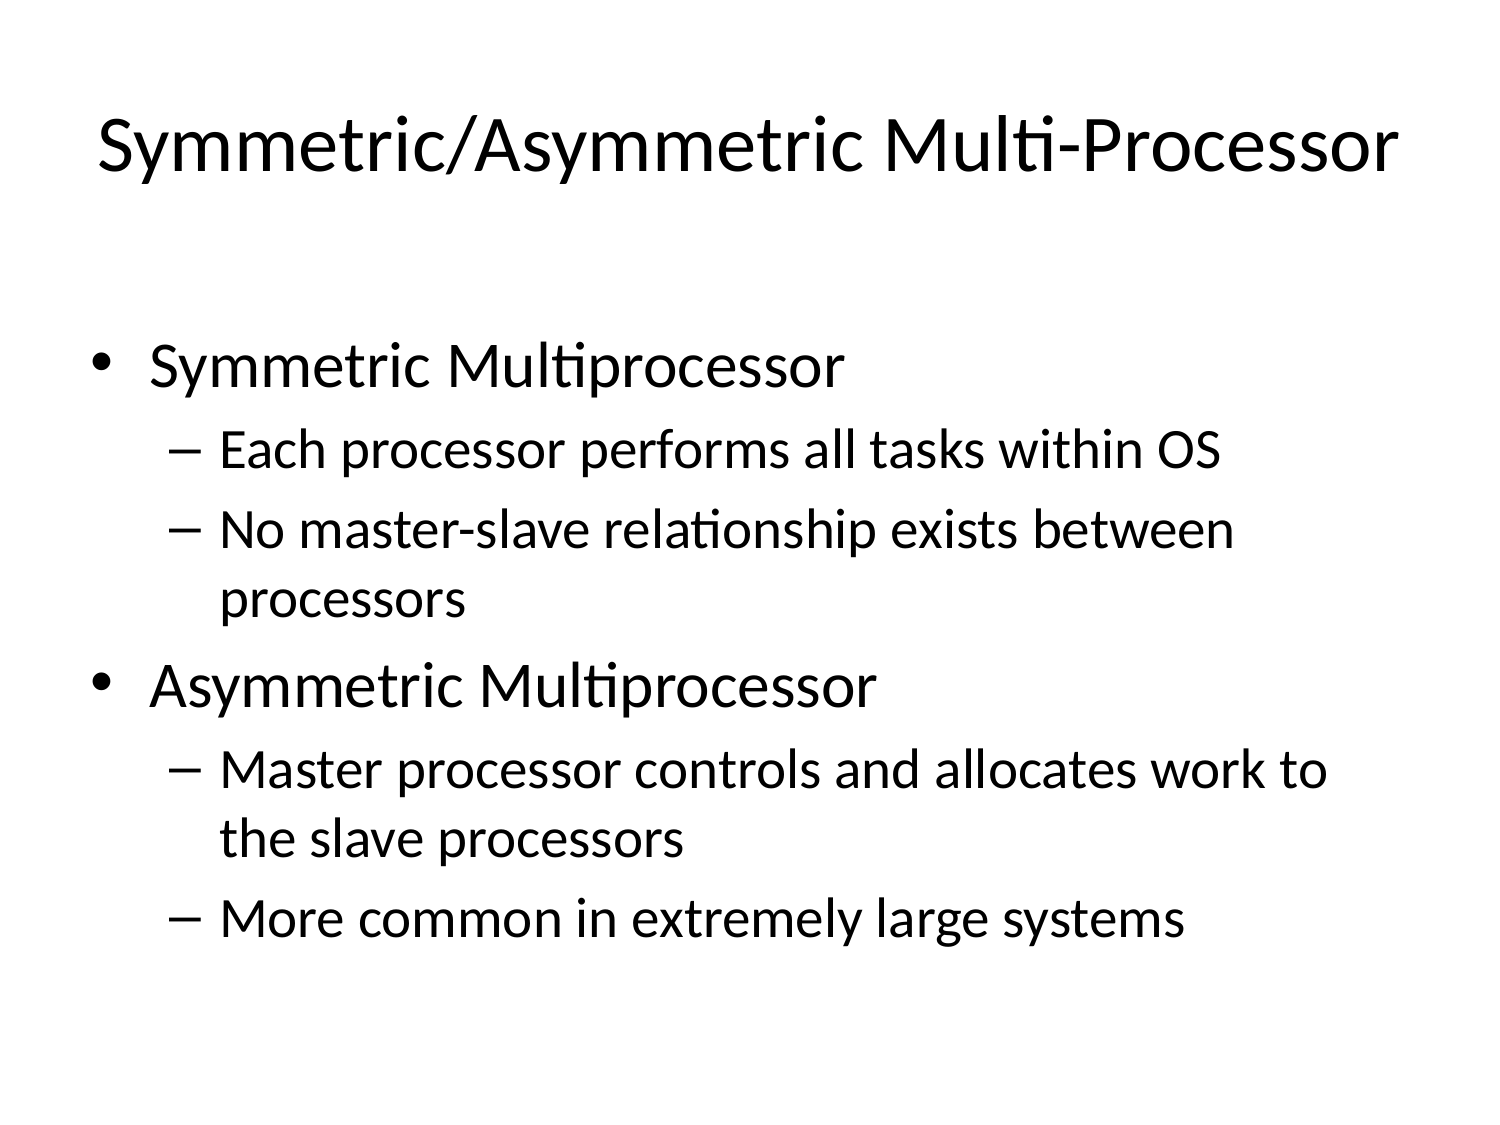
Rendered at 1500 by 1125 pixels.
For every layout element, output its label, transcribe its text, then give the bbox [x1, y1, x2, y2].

list Symmetric Multiprocessor Each processor performs all tasks within OS No master-slave relationship exists between processors Asymmetric Multiprocessor Master processor controls and allocates work to the slave processors More common in extremely large systems [75, 262, 1425, 1005]
title Symmetric/Asymmetric Multi-Processor [75, 45, 1425, 233]
